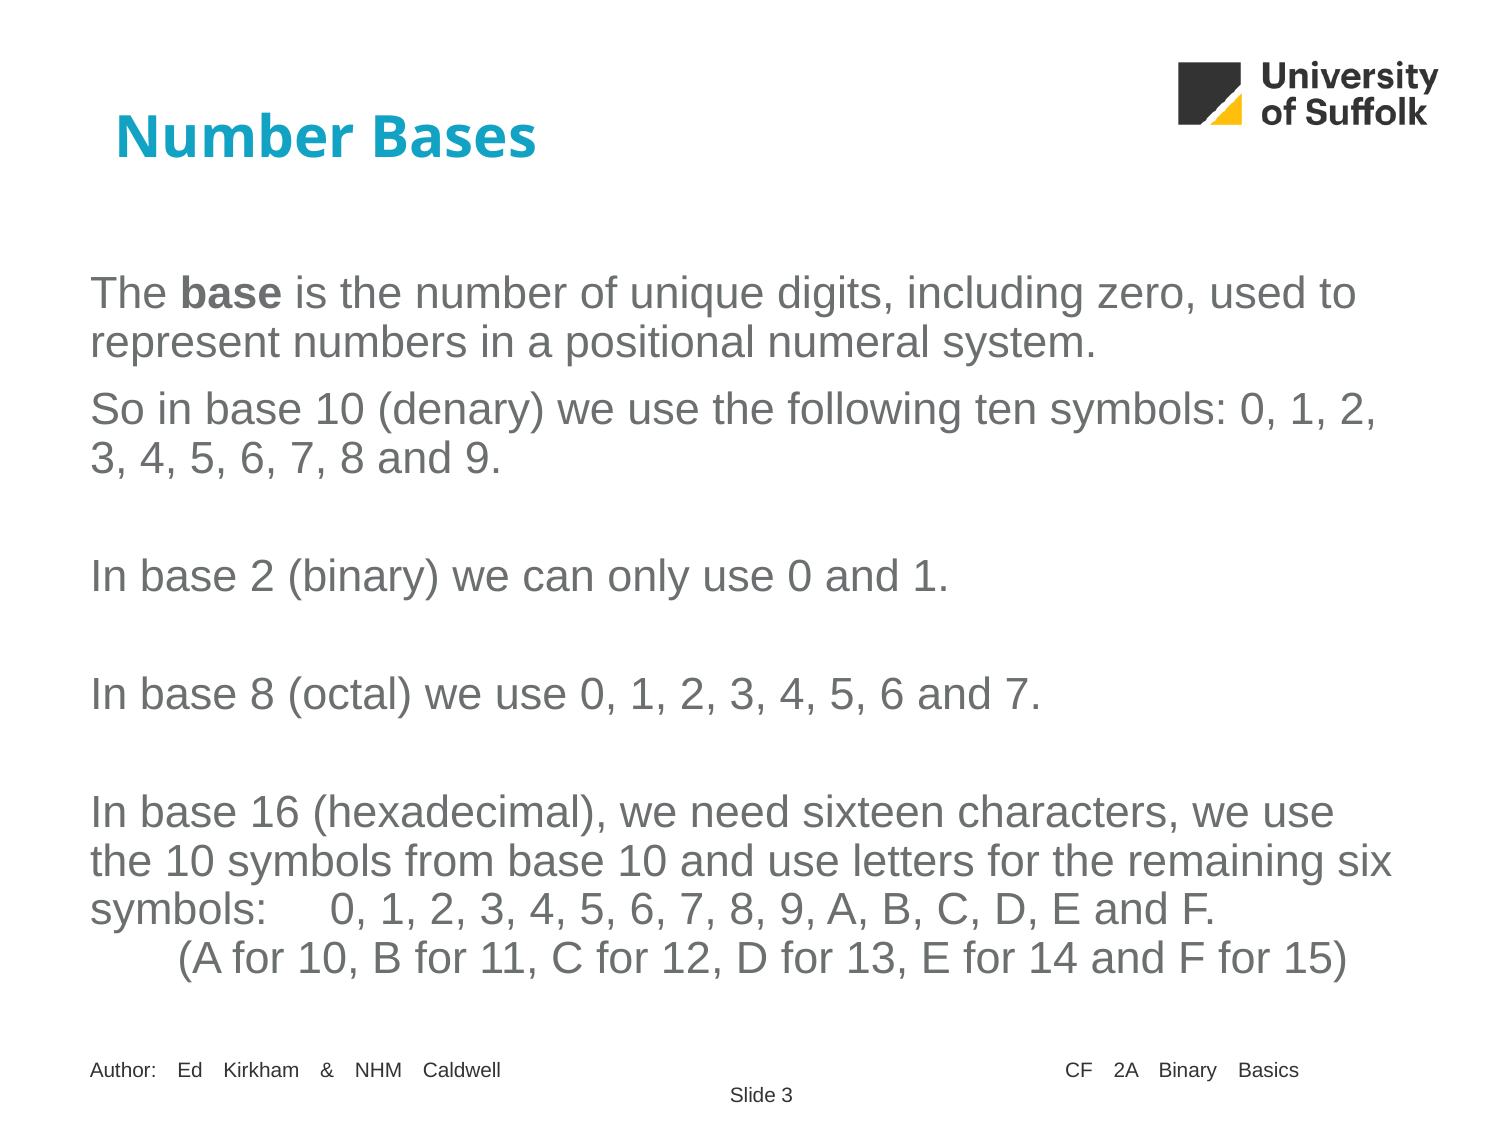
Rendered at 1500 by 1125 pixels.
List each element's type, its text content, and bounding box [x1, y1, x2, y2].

title Number Bases [99, 45, 1425, 233]
picture [1115, 0, 1500, 187]
list The base is the number of unique digits, including zero, used to represent numbers in a positional numeral system. So in base 10 (denary) we use the following ten symbols: 0, 1, 2, 3, 4, 5, 6, 7, 8 and 9. In base 2 (binary) we can only use 0 and 1. In base 8 (octal) we use 0, 1, 2, 3, 4, 5, 6 and 7. In base 16 (hexadecimal), we need sixteen characters, we use the 10 symbols from base 10 and use letters for the remaining six symbols: 0, 1, 2, 3, 4, 5, 6, 7, 8, 9, A, B, C, D, E and F. (A for 10, B for 11, C for 12, D for 13, E for 14 and F for 15) [75, 262, 1425, 1005]
